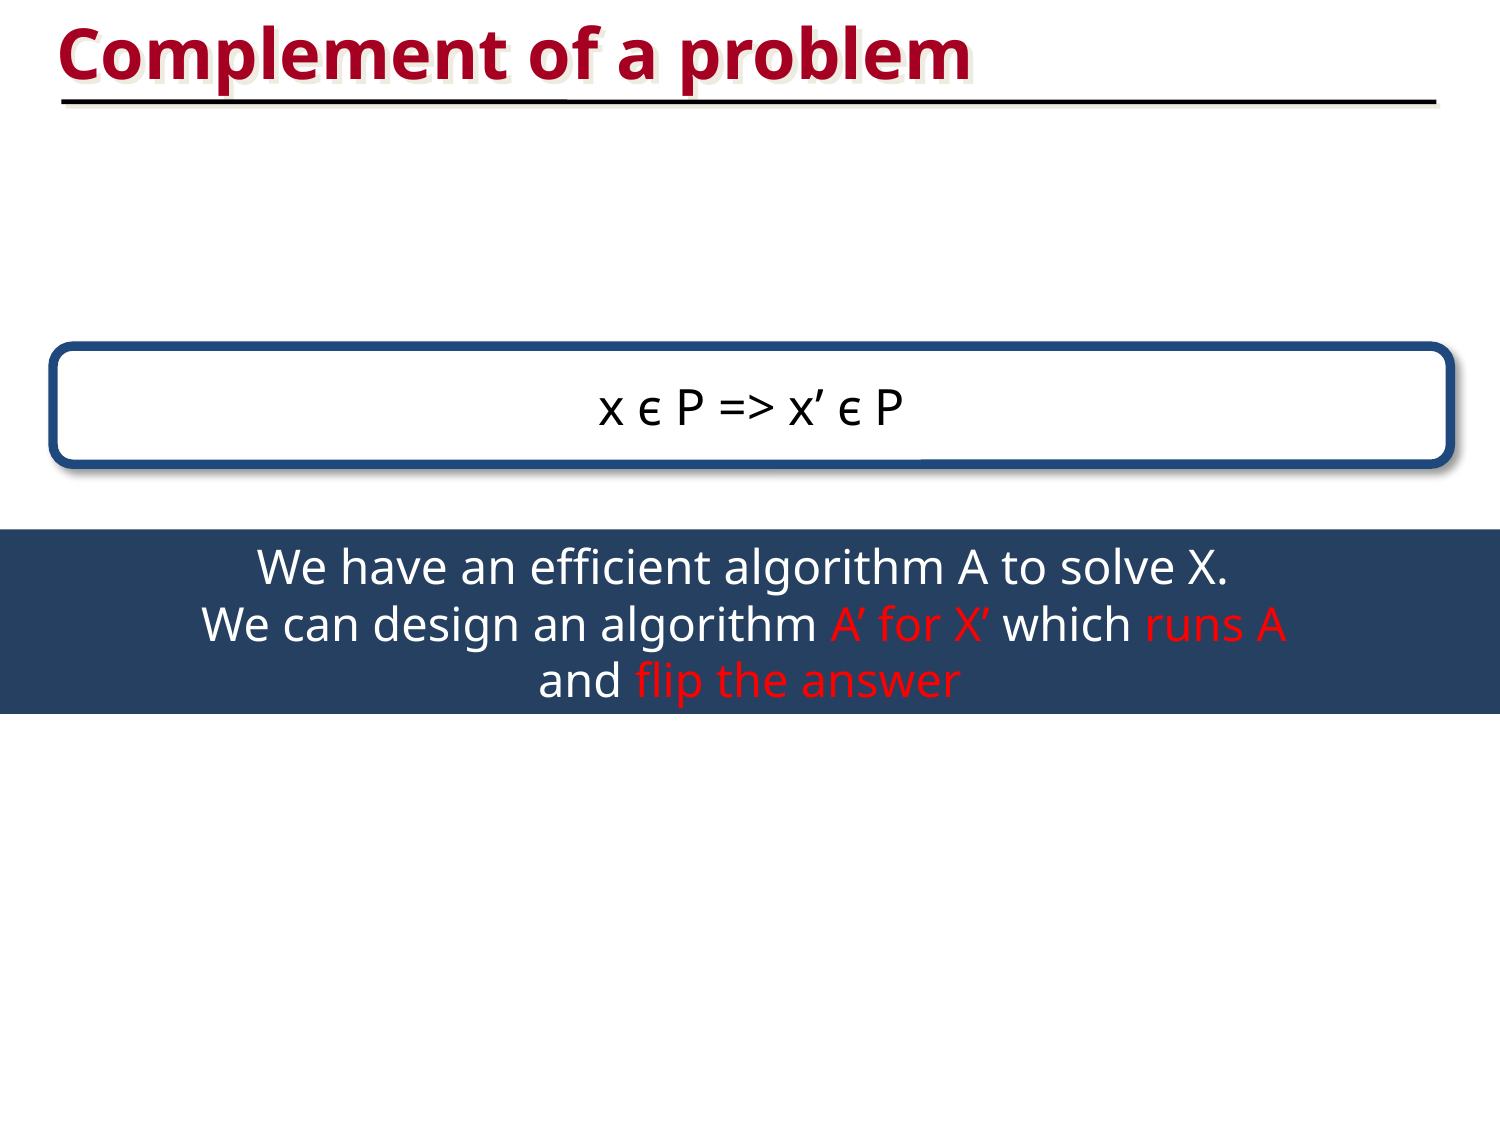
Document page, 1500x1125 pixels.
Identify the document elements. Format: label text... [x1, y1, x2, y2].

text_box x є P => x’ є P [53, 346, 1451, 465]
text_box We have an efficient algorithm A to solve X. We can design an algorithm A’ for X’ which runs A and flip the answer [0, 529, 1500, 714]
text_box Complement of a problem [41, 1, 1316, 102]
